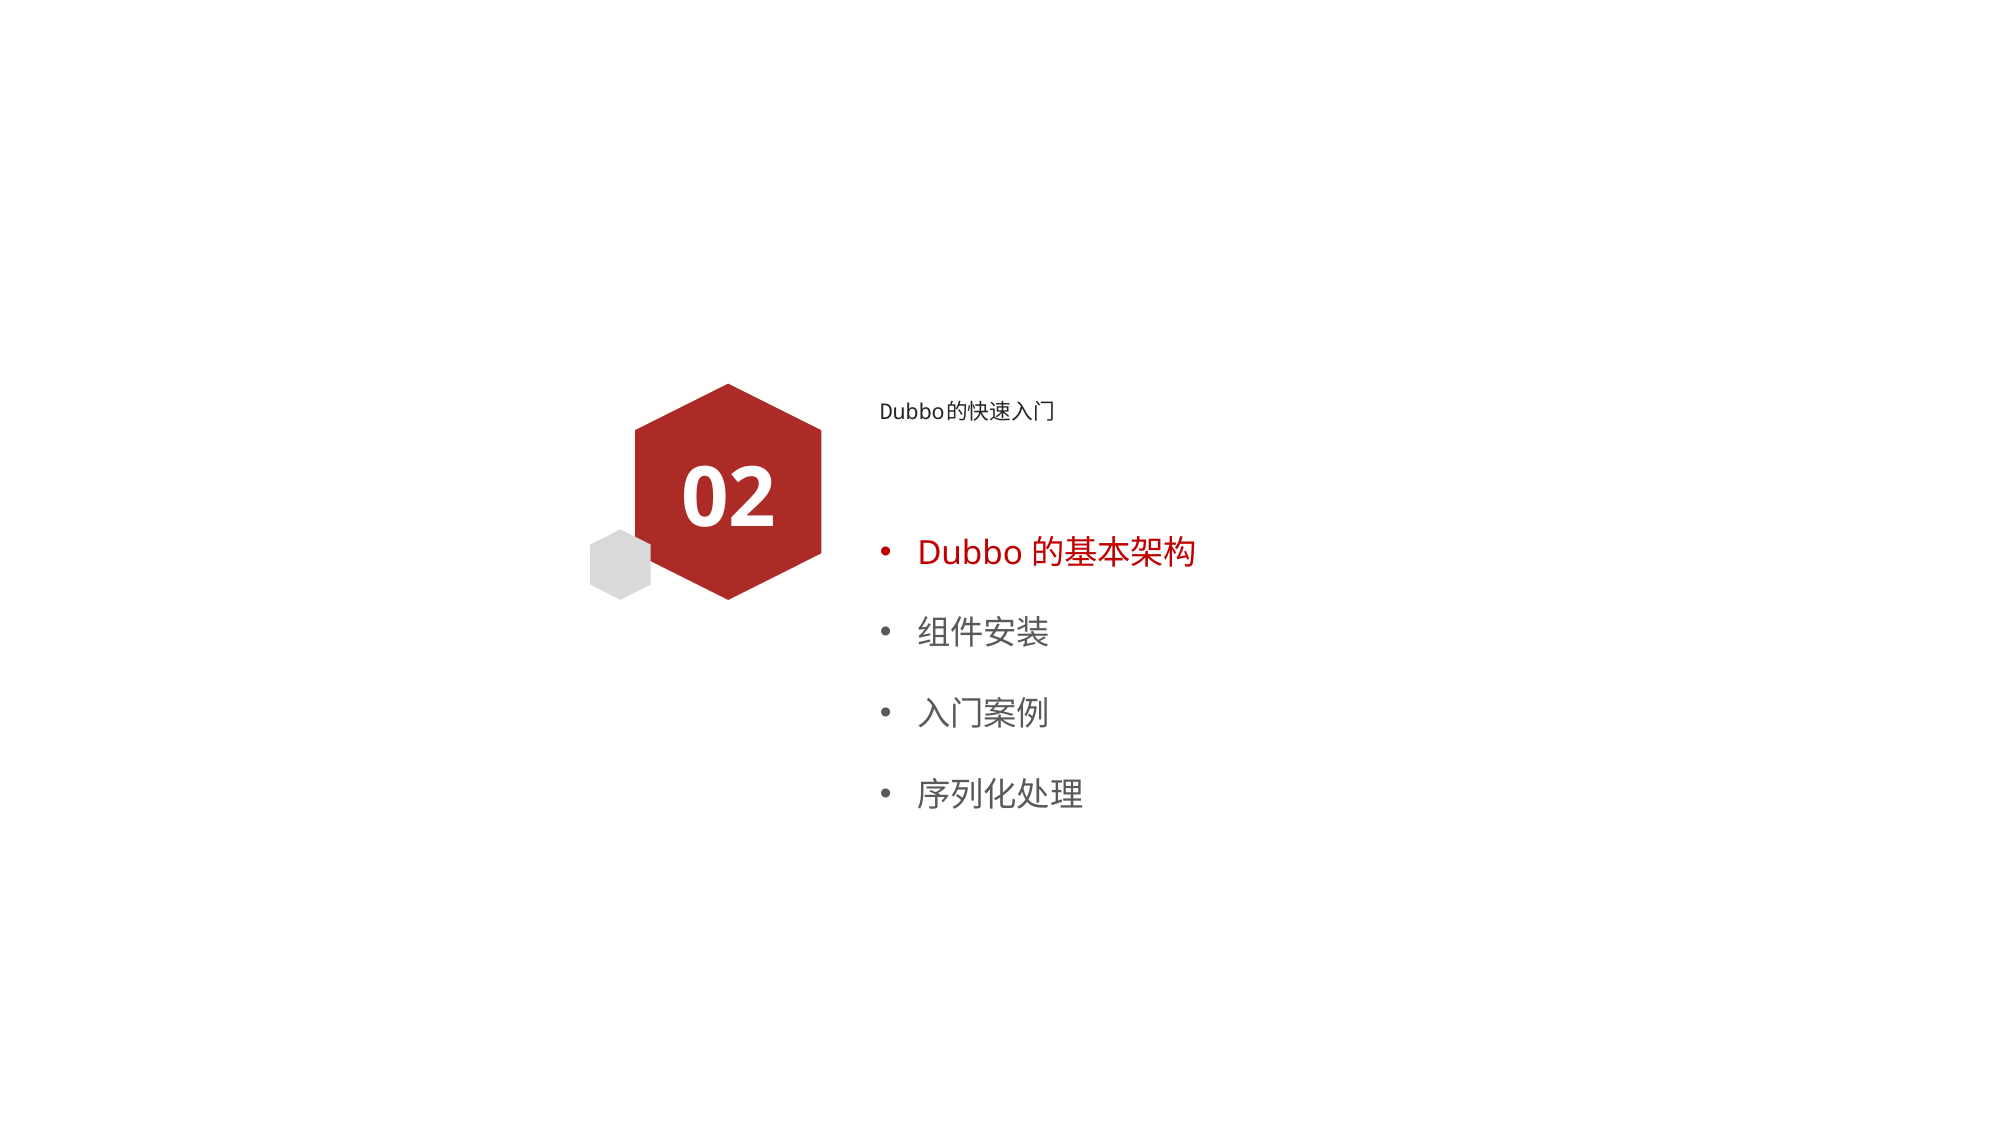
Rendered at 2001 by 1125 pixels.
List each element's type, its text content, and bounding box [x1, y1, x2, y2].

list 02 [636, 404, 822, 594]
title Dubbo的快速入门 [864, 393, 1969, 484]
list Dubbo的基本架构 组件安装 入门案例 序列化处理 [864, 503, 1762, 907]
